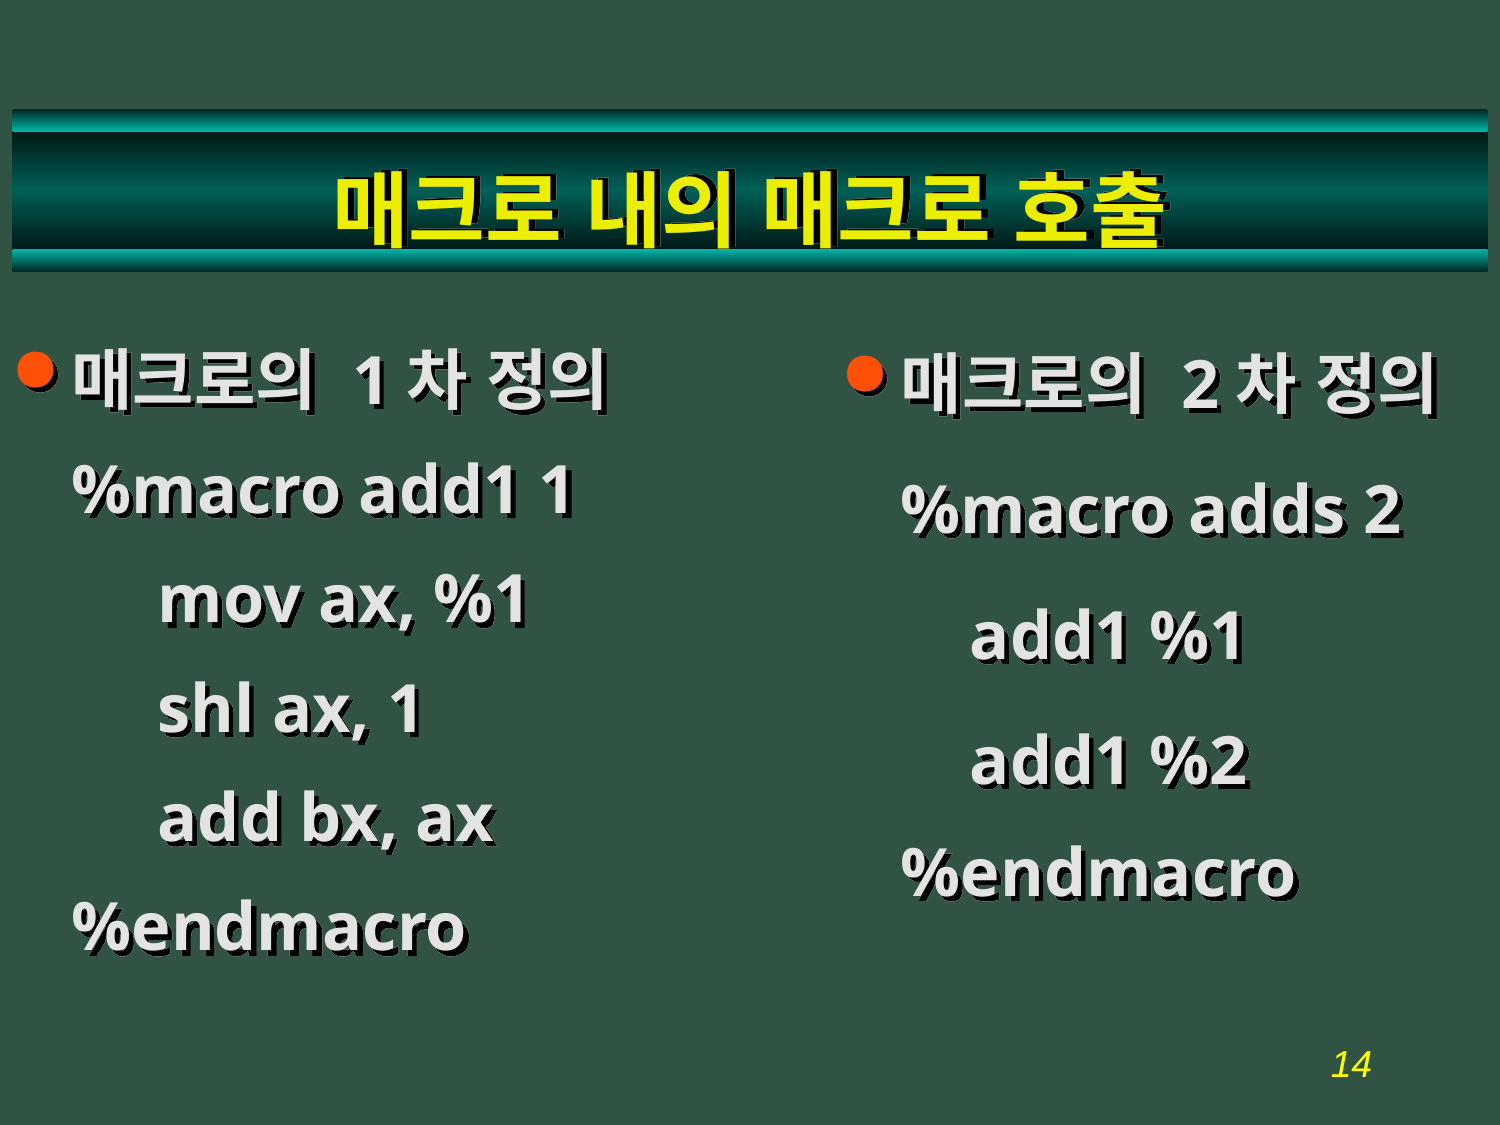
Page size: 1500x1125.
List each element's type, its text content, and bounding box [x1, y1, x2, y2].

slide_number 14 [1074, 1024, 1388, 1101]
list 매크로의 1차 정의 %macro add1 1 mov ax, %1 shl ax, 1 add bx, ax %endmacro [0, 313, 674, 990]
title 매크로 내의 매크로 호출 [112, 146, 1388, 269]
text_box 매크로의 2차 정의 %macro adds 2 add1 %1 add1 %2 %endmacro [829, 302, 1500, 978]
